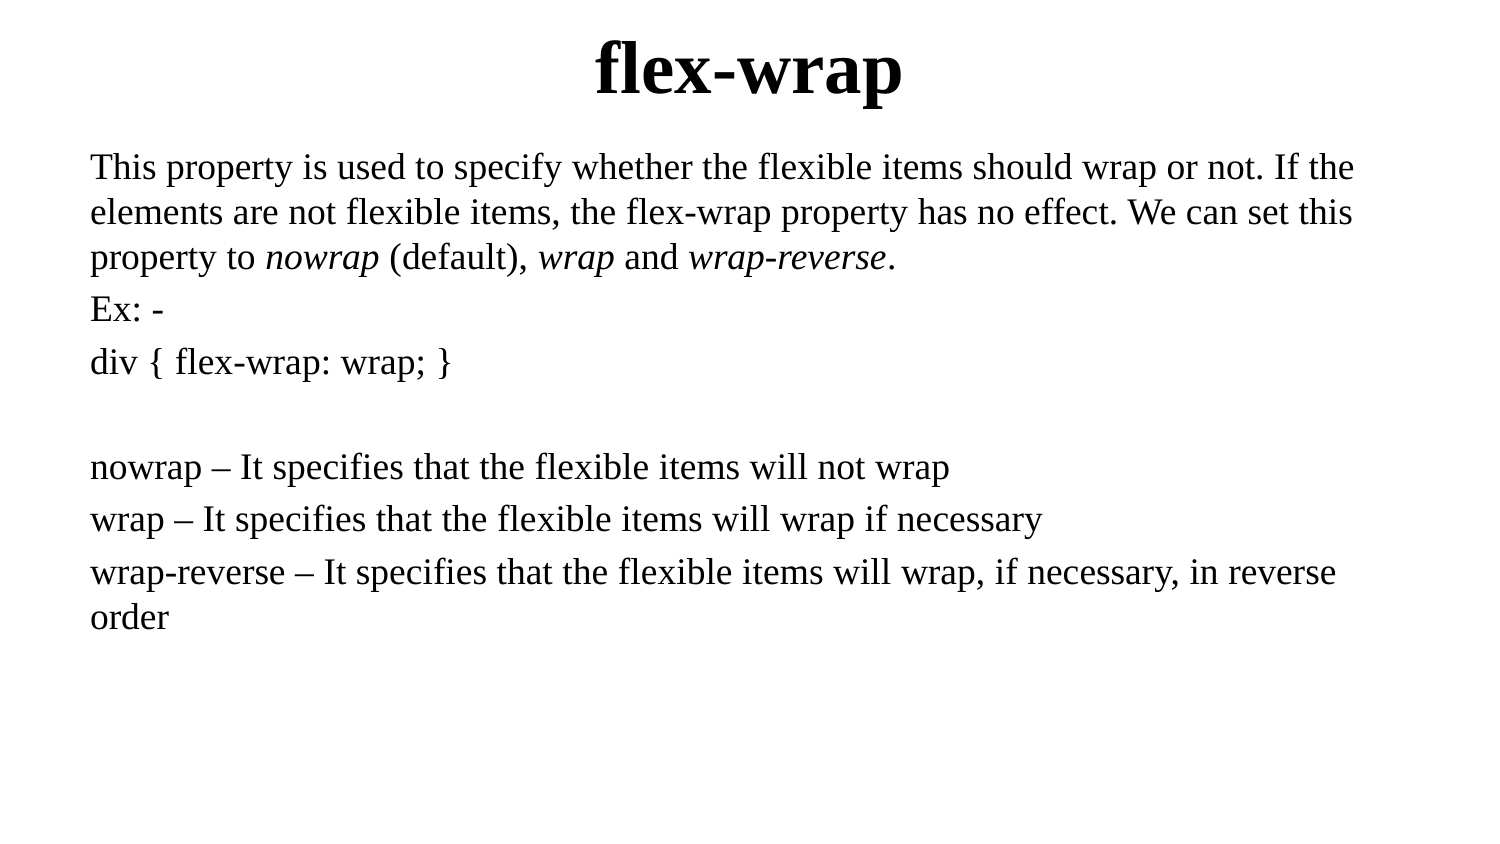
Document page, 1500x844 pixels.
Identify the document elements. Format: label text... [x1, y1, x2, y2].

list This property is used to specify whether the flexible items should wrap or not. If the elements are not flexible items, the flex-wrap property has no effect. We can set this property to nowrap (default), wrap and wrap-reverse. Ex: - div { flex-wrap: wrap; } nowrap – It specifies that the flexible items will not wrap wrap – It specifies that the flexible items will wrap if necessary wrap-reverse – It specifies that the flexible items will wrap, if necessary, in reverse order [75, 134, 1425, 692]
title flex-wrap [75, 0, 1425, 134]
